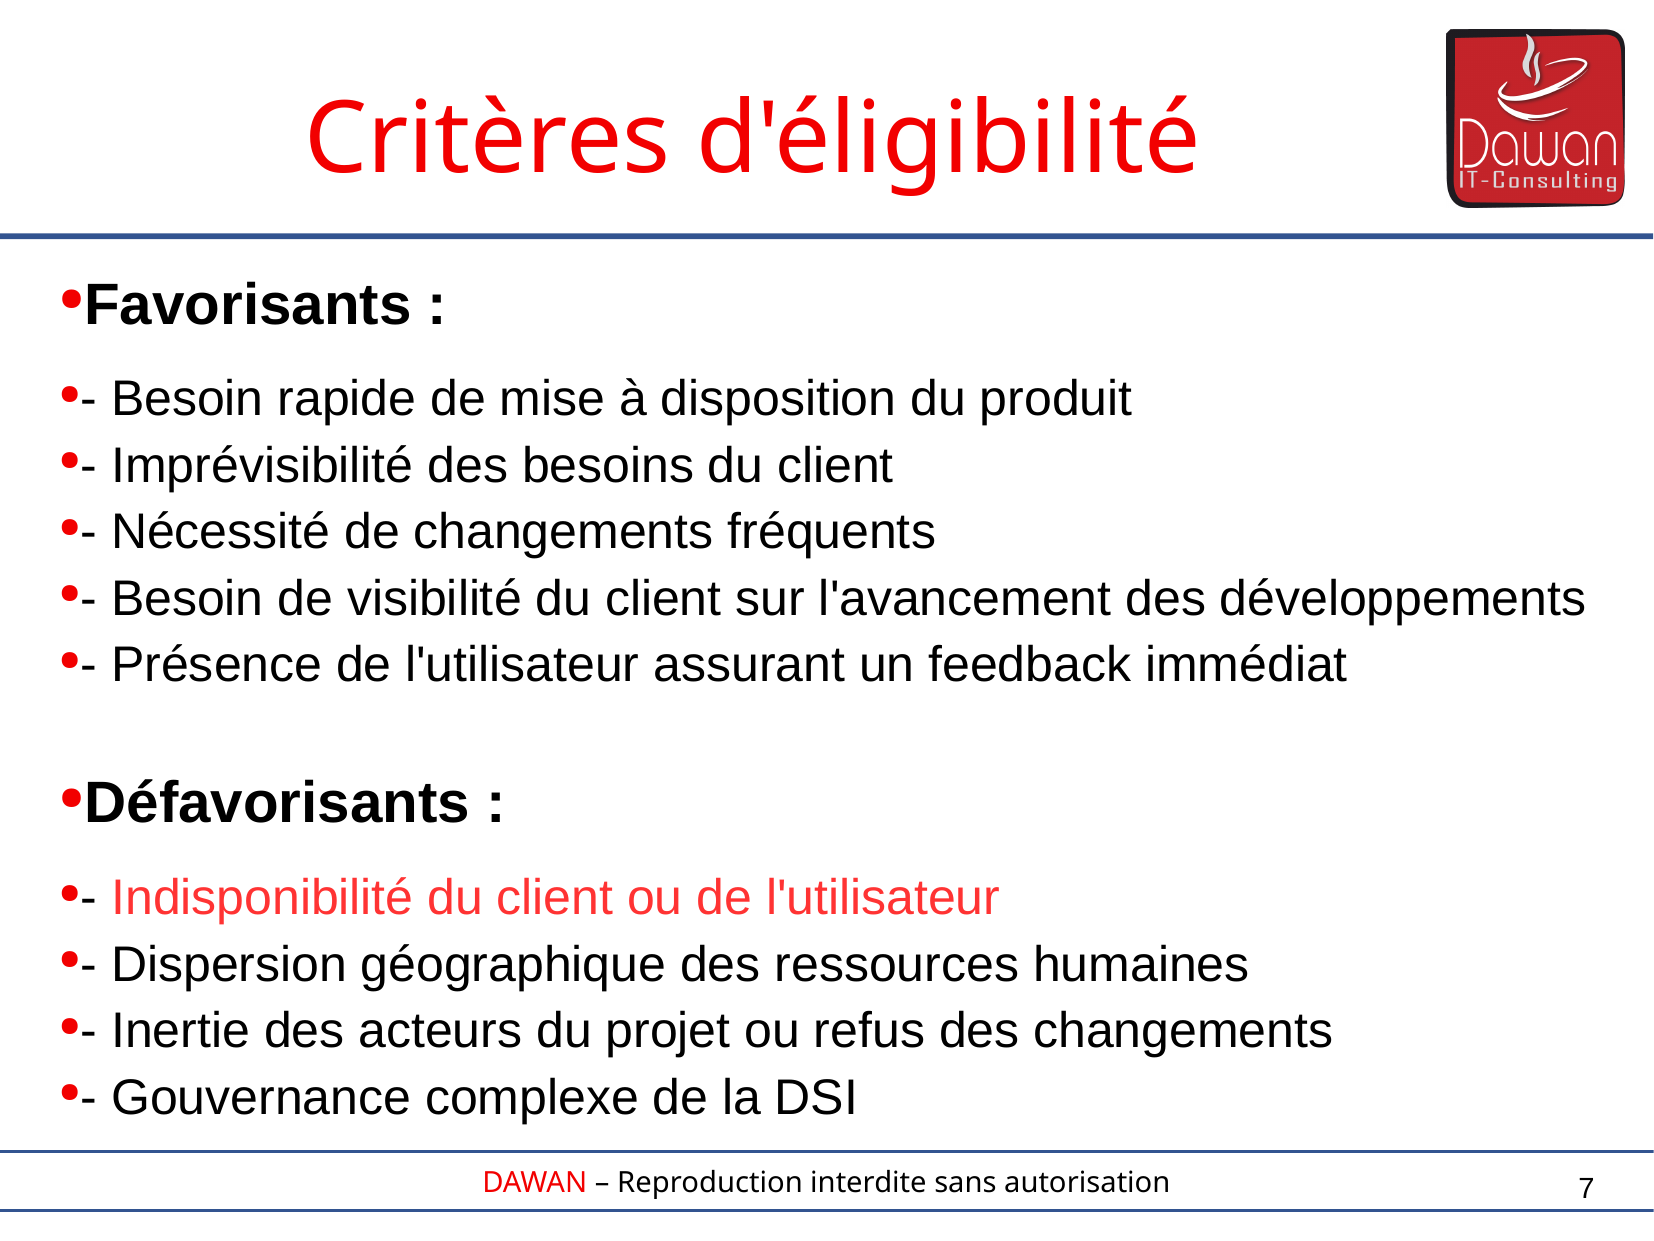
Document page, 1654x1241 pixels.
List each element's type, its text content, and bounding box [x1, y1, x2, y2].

slide_number 7 [1535, 1169, 1595, 1233]
list Favorisants : - Besoin rapide de mise à disposition du produit - Imprévisibilité des besoins du client - Nécessité de changements fréquents - Besoin de visibilité du client sur l'avancement des développements - Présence de l'utilisateur assurant un feedback immédiat Défavorisants : - Indisponibilité du client ou de l'utilisateur - Dispersion géographique des ressources humaines - Inertie des acteurs du projet ou refus des changements - Gouvernance complexe de la DSI [59, 265, 1595, 1131]
picture [1447, 29, 1625, 208]
title Critères d'éligibilité [59, 29, 1447, 237]
